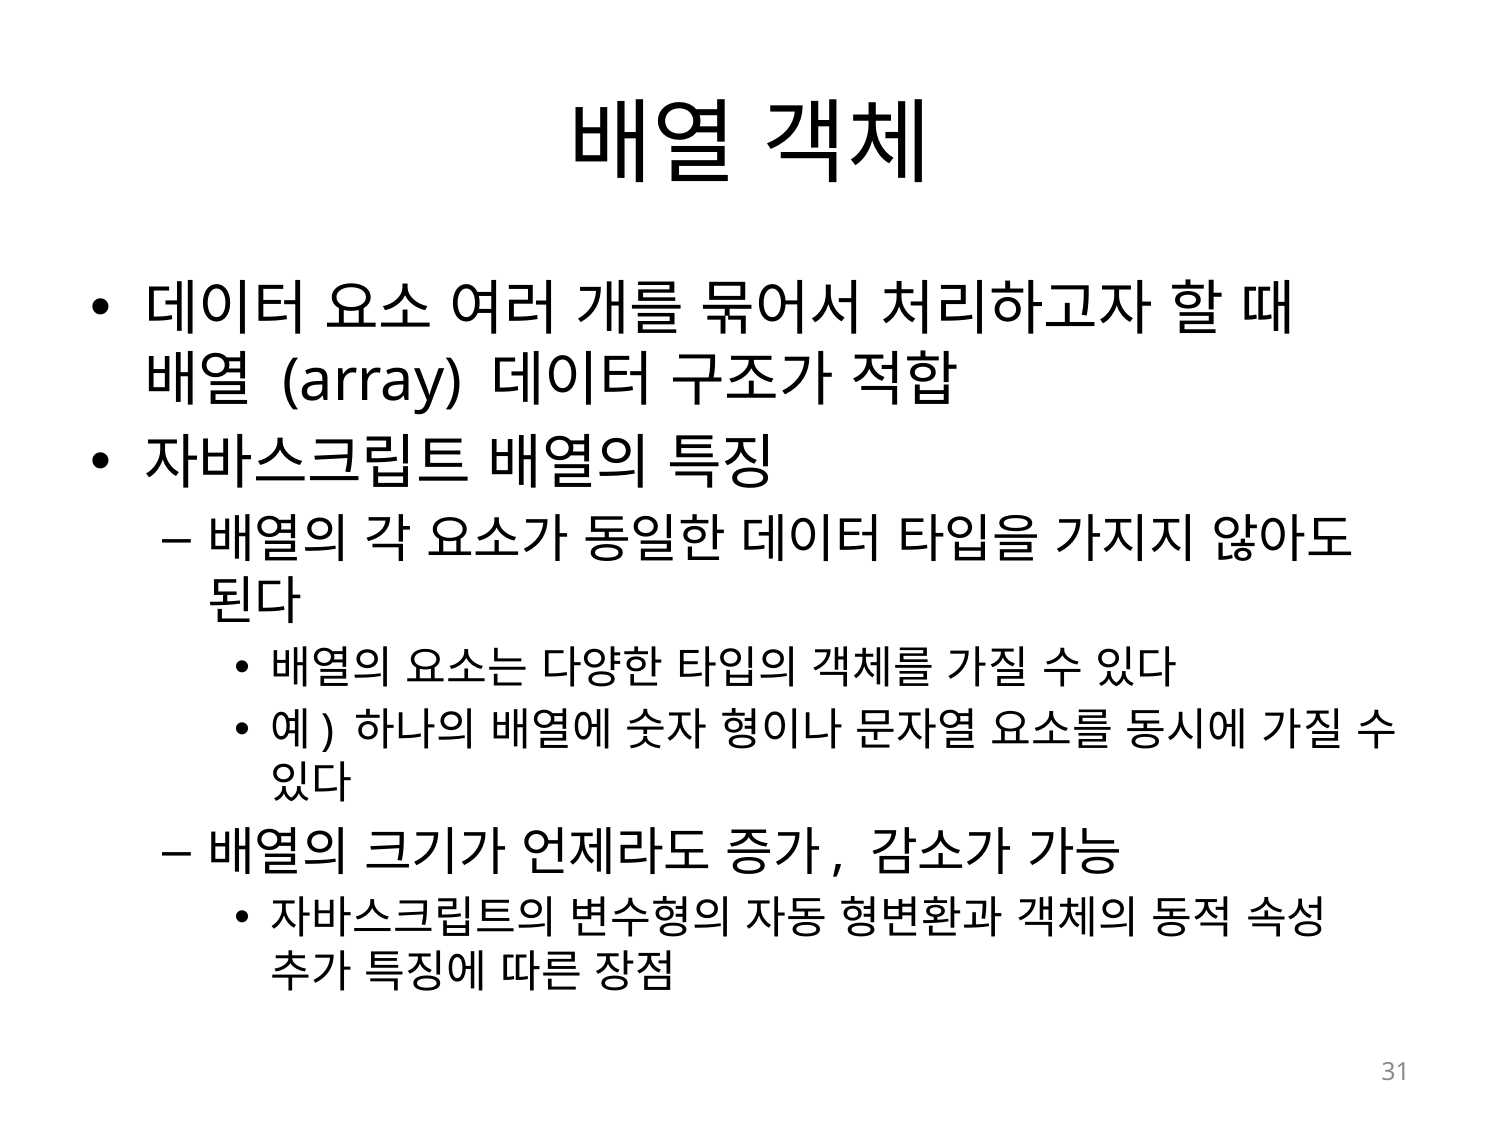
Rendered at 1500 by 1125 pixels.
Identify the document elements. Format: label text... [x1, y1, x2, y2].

title 배열 객체 [75, 45, 1425, 233]
list 데이터 요소 여러 개를 묶어서 처리하고자 할 때 배열 (array) 데이터 구조가 적합 자바스크립트 배열의 특징 배열의 각 요소가 동일한 데이터 타입을 가지지 않아도 된다 배열의 요소는 다양한 타입의 객체를 가질 수 있다 예) 하나의 배열에 숫자 형이나 문자열 요소를 동시에 가질 수 있다 배열의 크기가 언제라도 증가, 감소가 가능 자바스크립트의 변수형의 자동 형변환과 객체의 동적 속성 추가 특징에 따른 장점 [75, 262, 1425, 1005]
slide_number 31 [1074, 1042, 1425, 1103]
